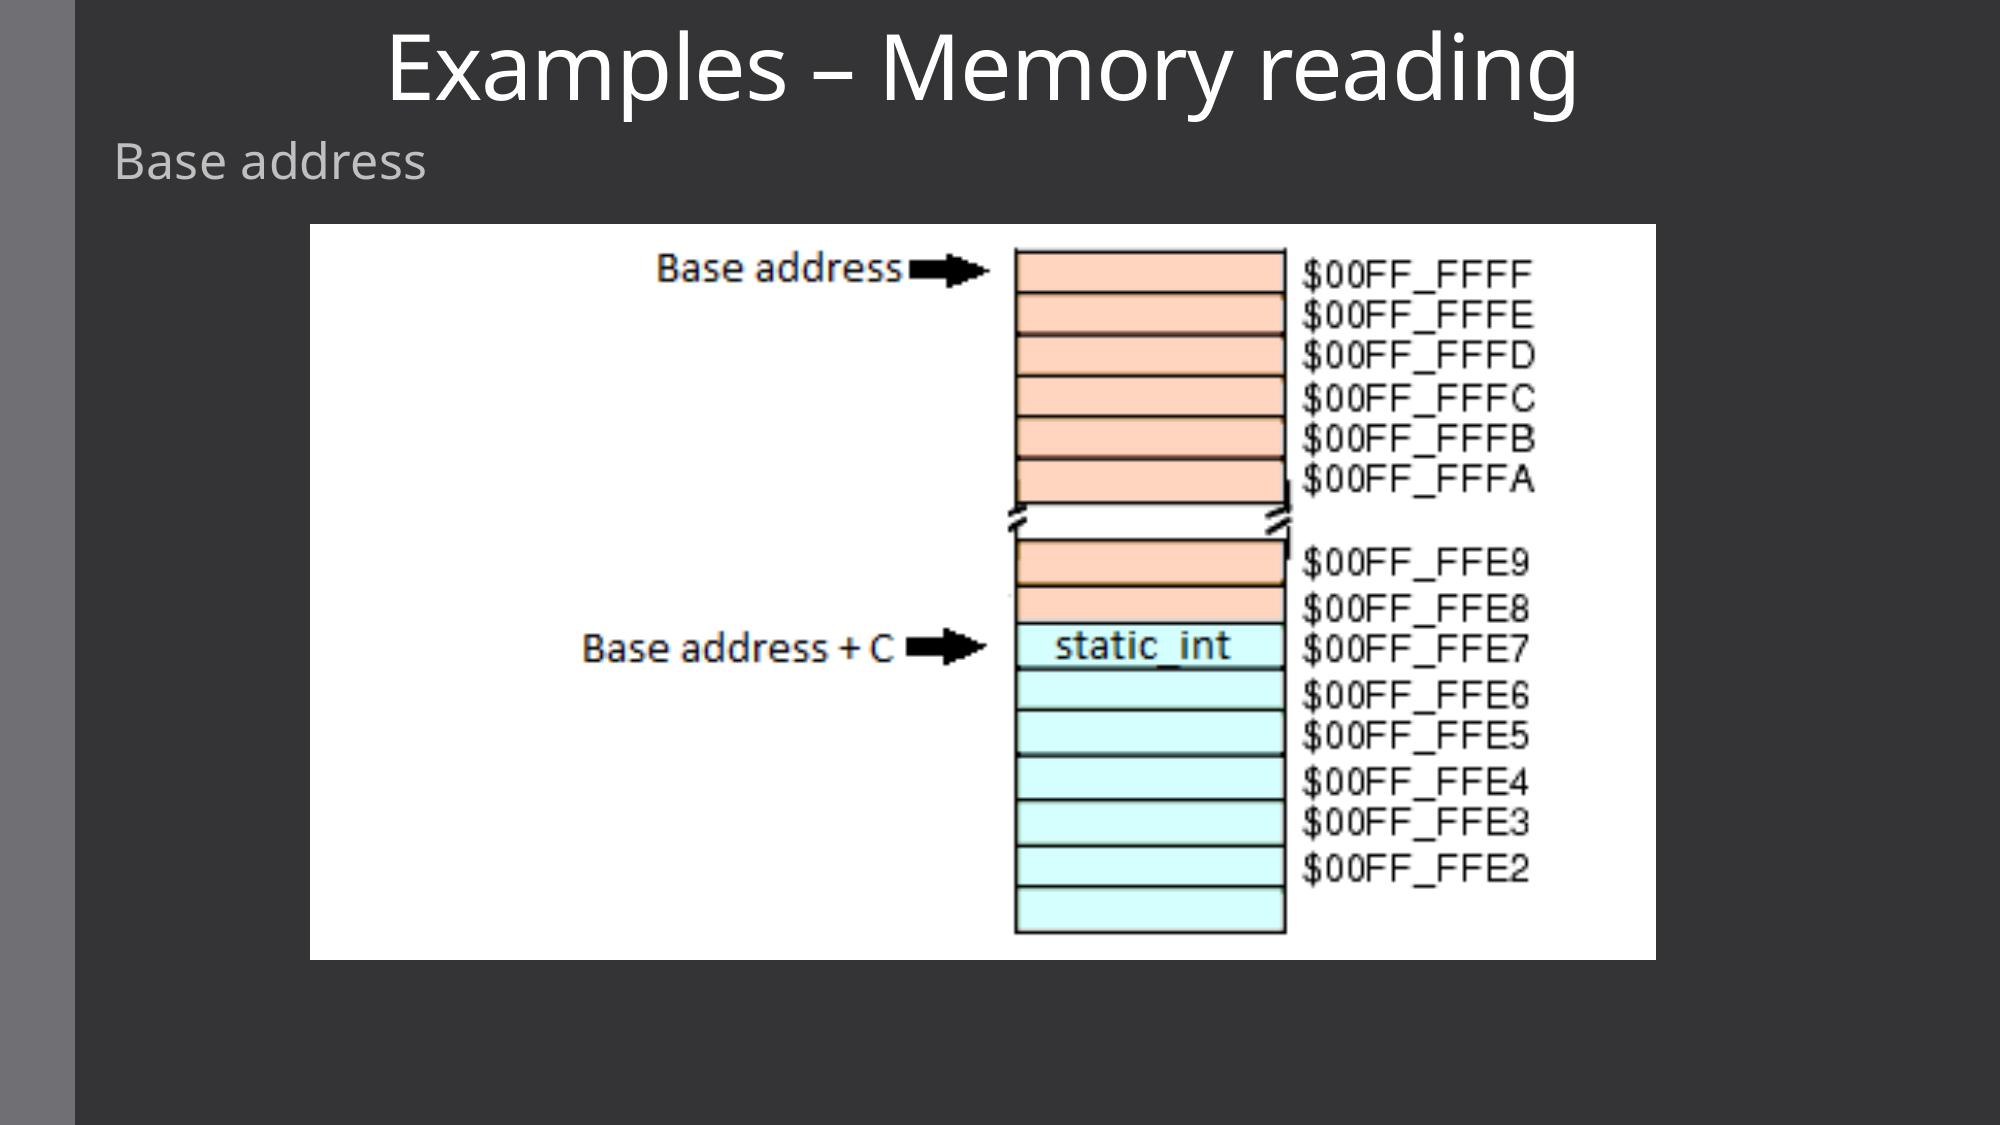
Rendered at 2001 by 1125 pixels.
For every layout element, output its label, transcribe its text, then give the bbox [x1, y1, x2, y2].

picture [310, 223, 1657, 961]
subtitle Base address [98, 126, 1868, 961]
title Examples – Memory reading [98, 0, 1868, 126]
